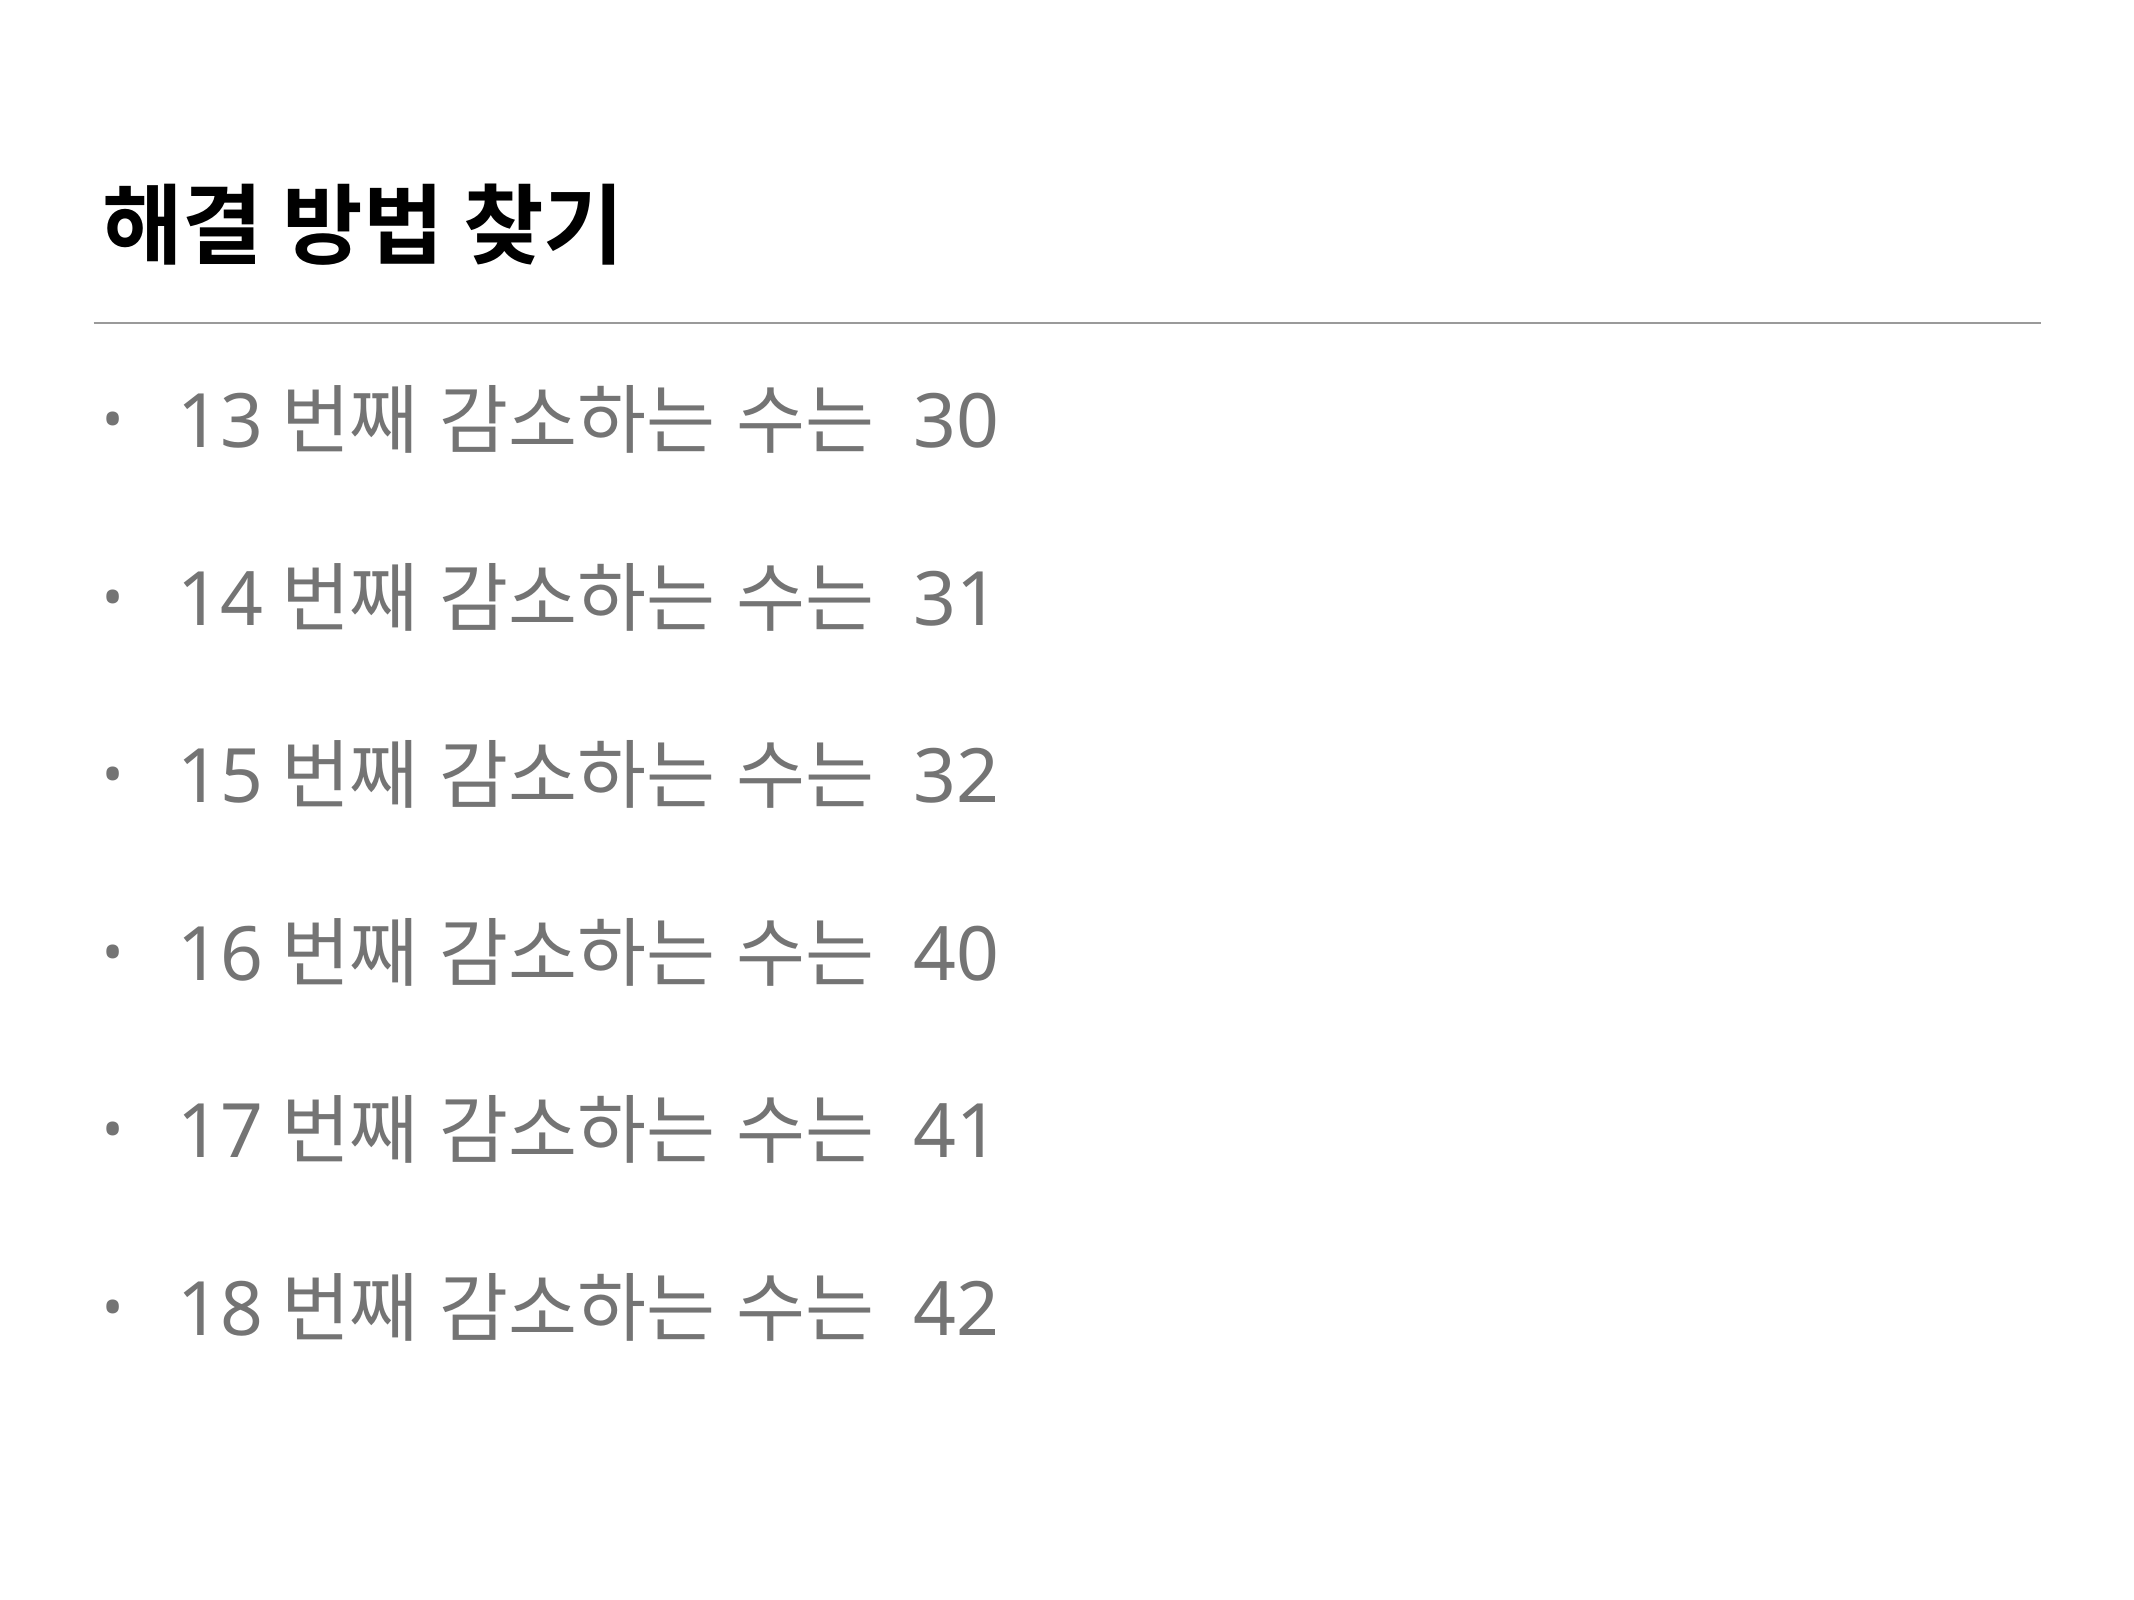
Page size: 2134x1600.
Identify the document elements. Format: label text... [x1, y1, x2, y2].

list 13번째 감소하는 수는 30 14번째 감소하는 수는 31 15번째 감소하는 수는 32 16번째 감소하는 수는 40 17번째 감소하는 수는 41 18번째 감소하는 수는 42 [93, 364, 2041, 1459]
title 해결 방법 찾기 [93, 53, 2041, 284]
